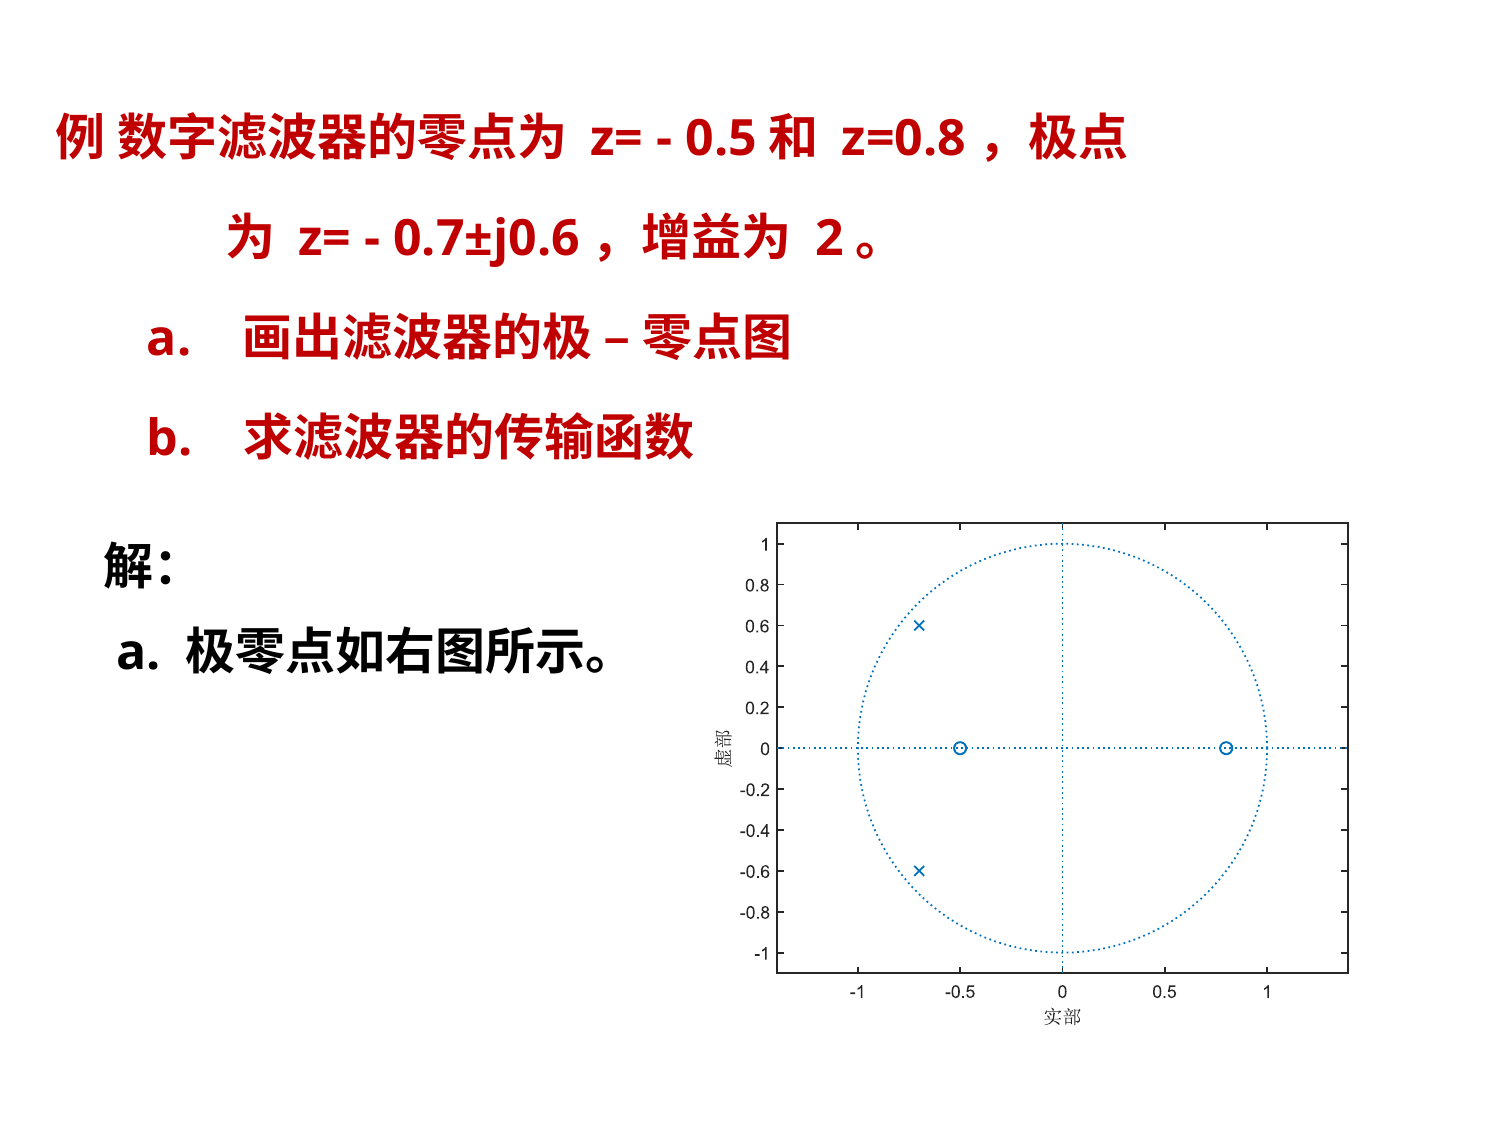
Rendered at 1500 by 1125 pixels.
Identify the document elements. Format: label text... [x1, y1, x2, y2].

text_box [679, 479, 1419, 1035]
list 例 数字滤波器的零点为 z= - 0.5和 z=0.8，极点 为 z= - 0.7±j0.6，增益为 2。 a. 画出滤波器的极 – 零点图 b. 求滤波器的传输函数 [40, 68, 1317, 419]
text_box 解： a. 极零点如右图所示。 [88, 527, 679, 687]
